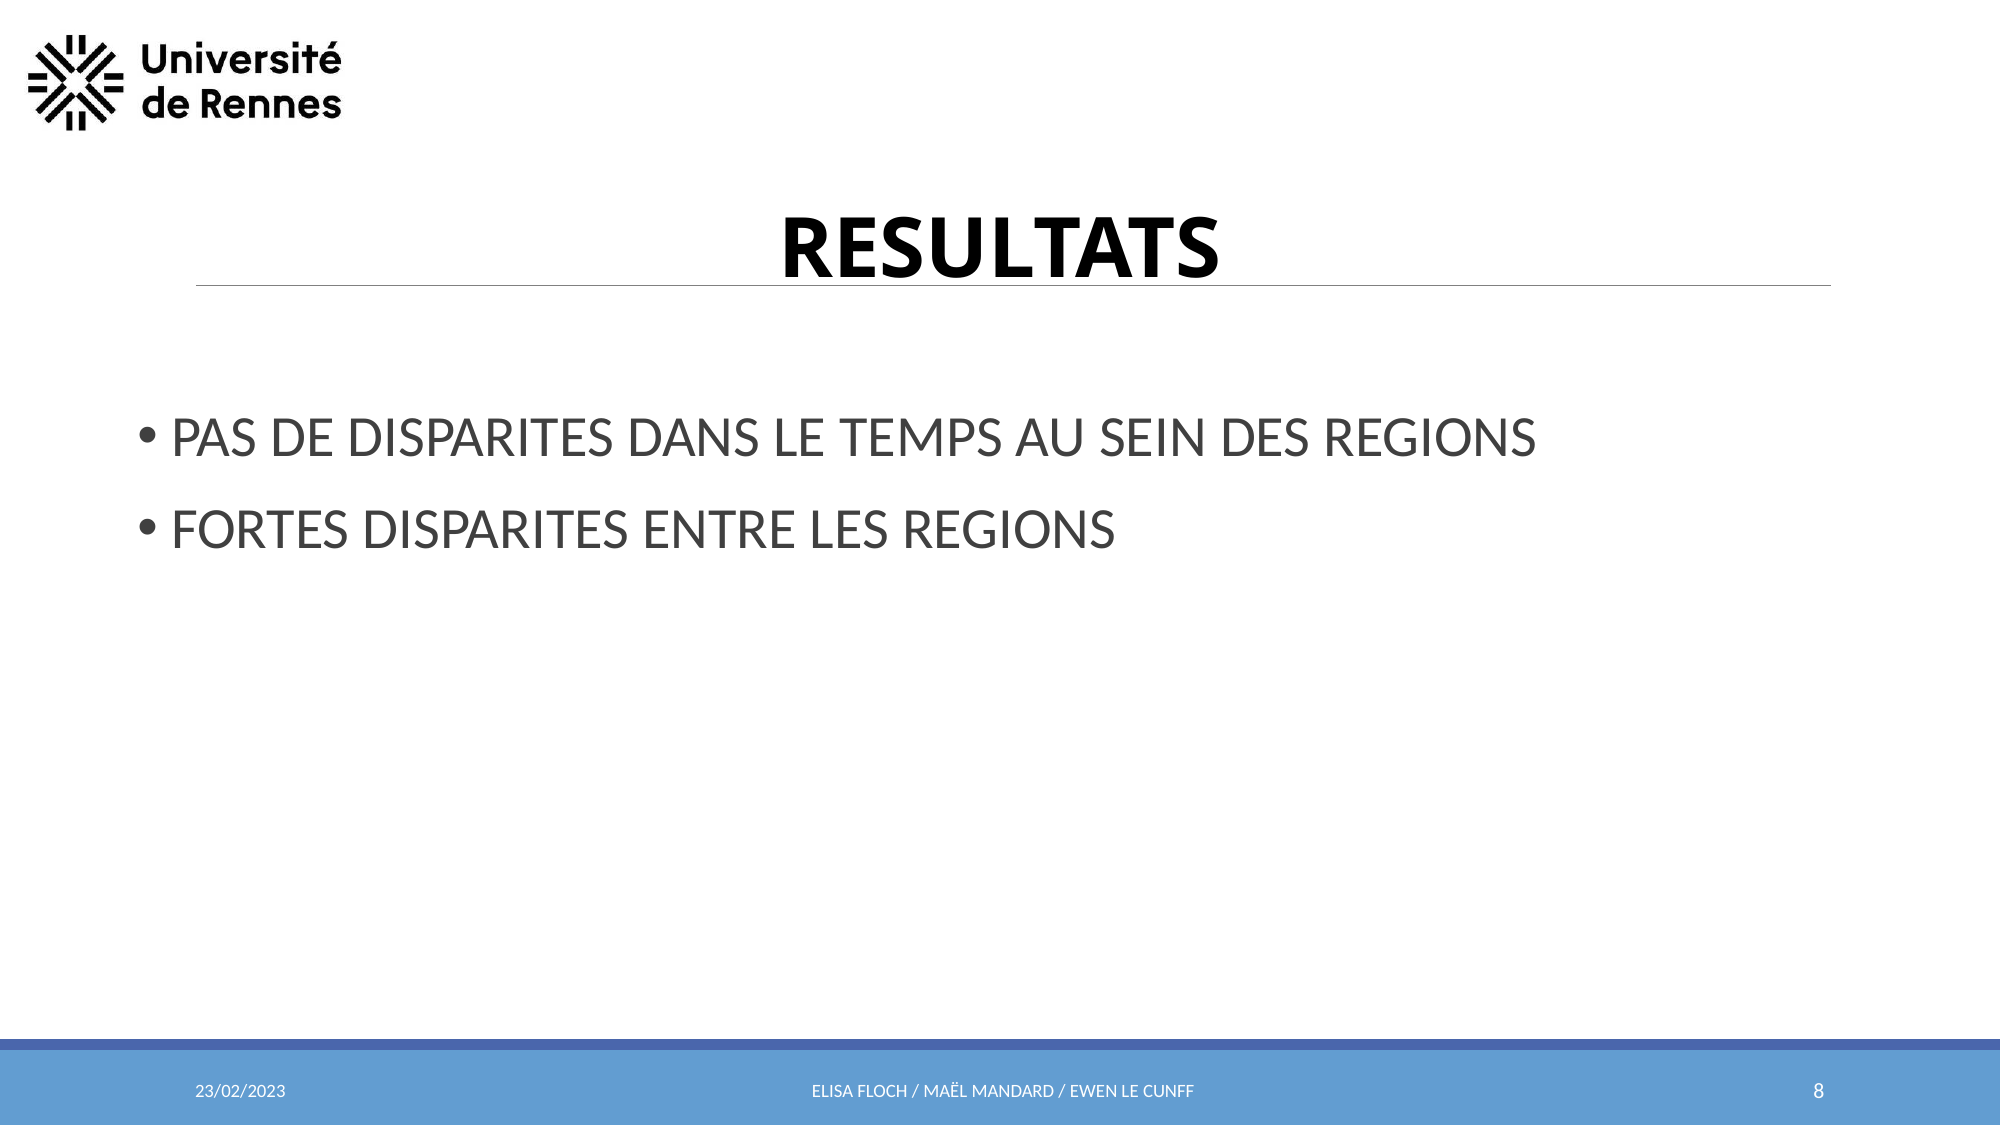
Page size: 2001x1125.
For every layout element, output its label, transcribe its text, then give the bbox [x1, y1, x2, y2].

picture [0, 18, 357, 138]
list PAS DE DISPARITES DANS LE TEMPS AU SEIN DES REGIONS FORTES DISPARITES ENTRE LES REGIONS [137, 399, 1863, 816]
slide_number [180, 1059, 586, 1120]
slide_number 8 [1624, 1059, 1840, 1120]
footer Elisa floch / Maël Mandard / Ewen Le Cunff [607, 1059, 1399, 1120]
text_box RESULTATS [249, 195, 1750, 304]
